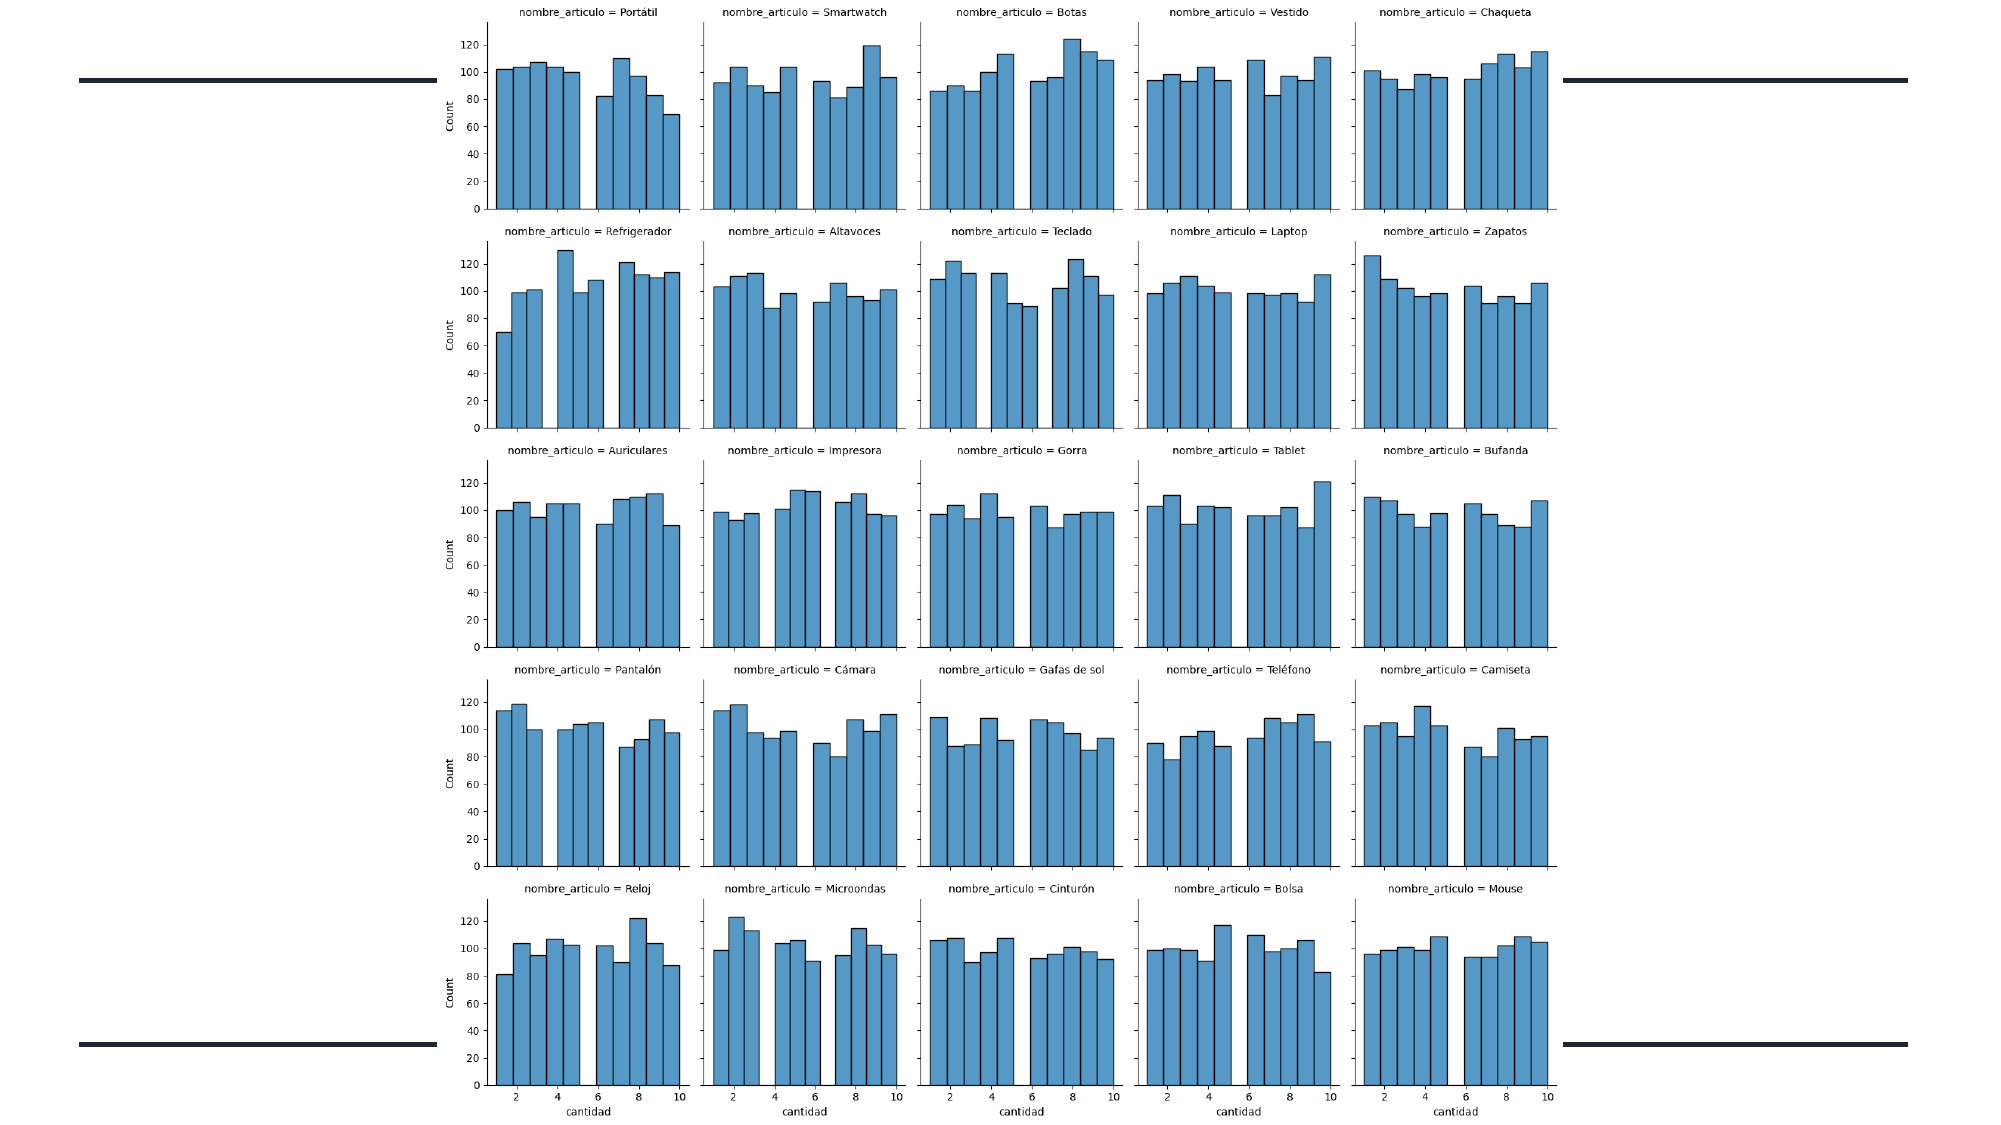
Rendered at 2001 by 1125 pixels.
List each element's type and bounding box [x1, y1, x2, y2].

picture [437, 0, 1563, 1125]
